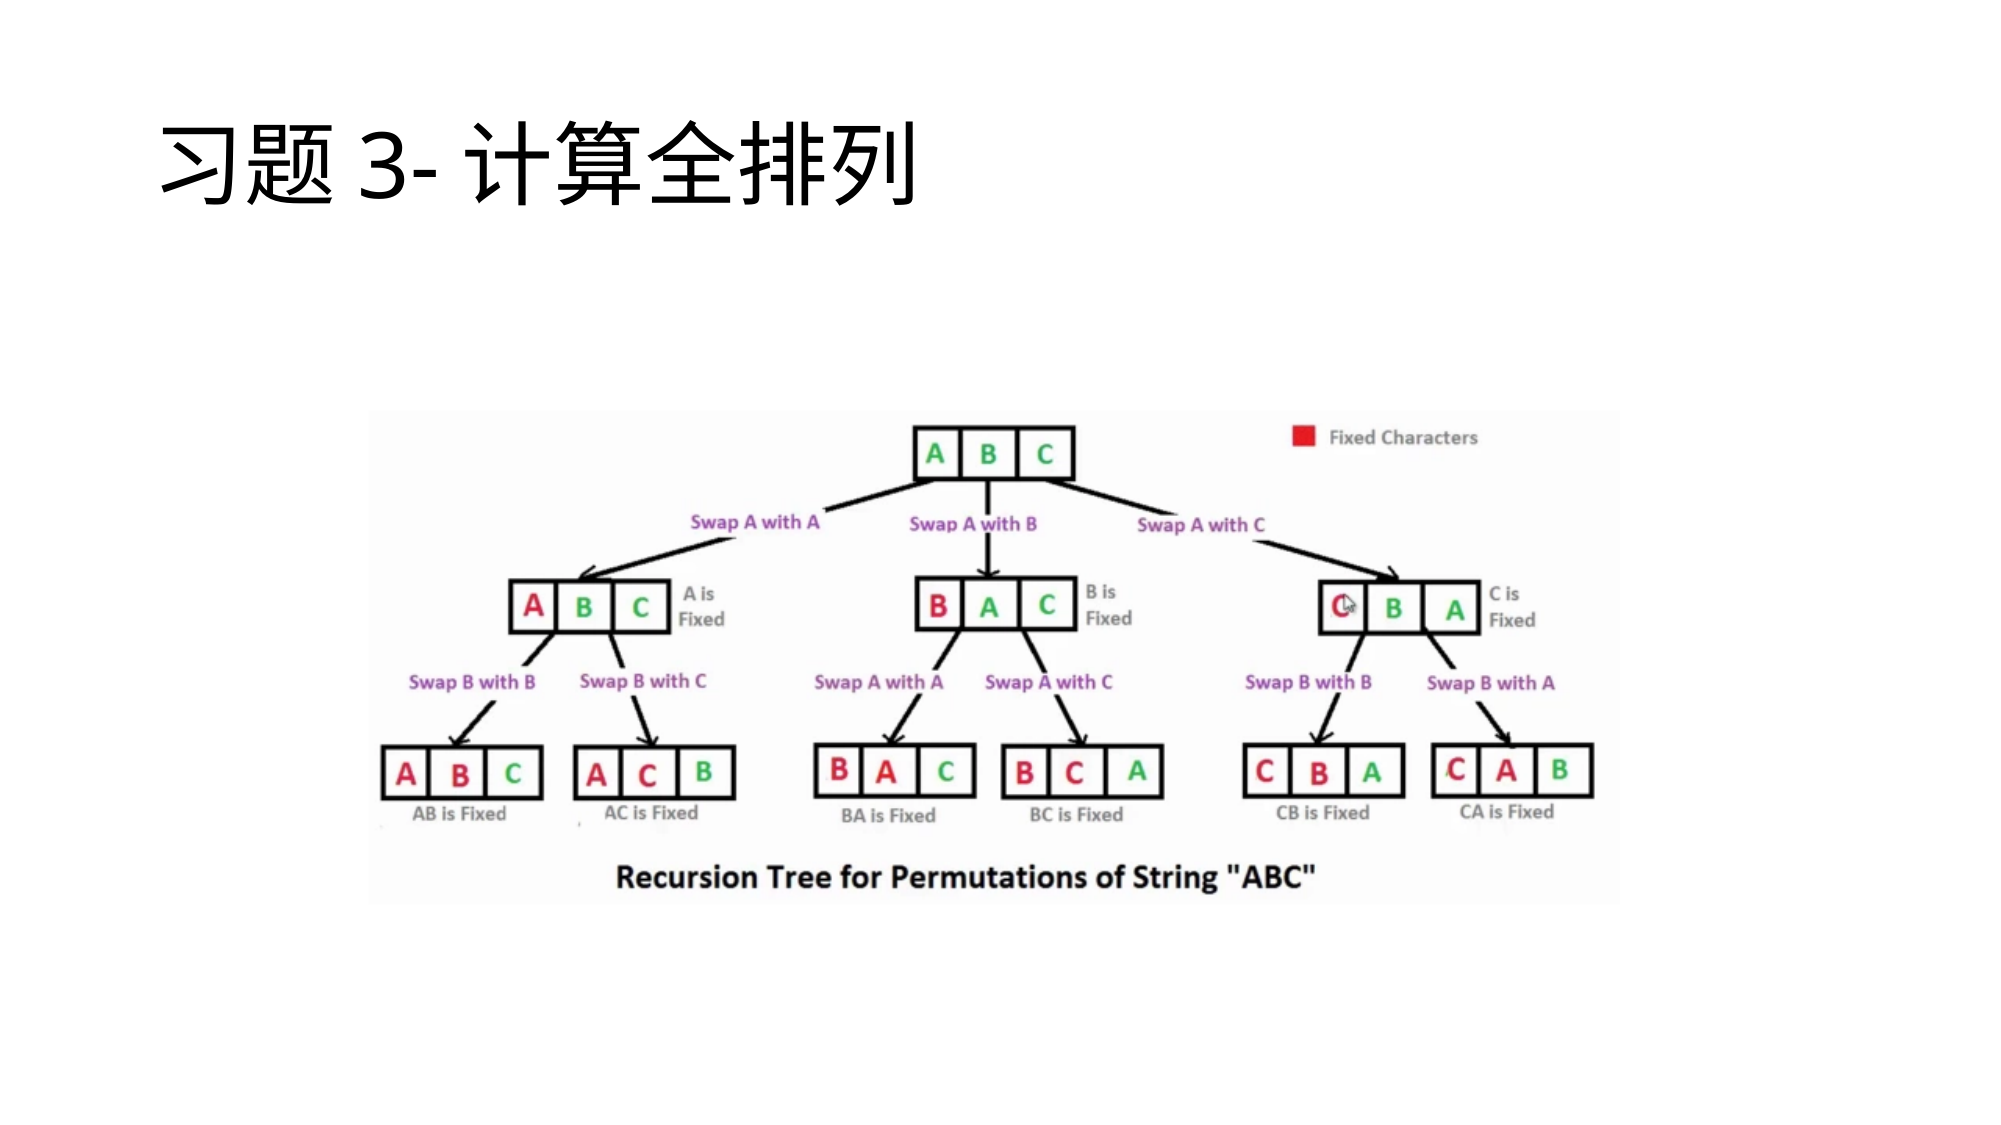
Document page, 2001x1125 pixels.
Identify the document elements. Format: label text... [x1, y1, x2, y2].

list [363, 397, 1637, 915]
title 习题3-计算全排列 [137, 59, 1863, 278]
